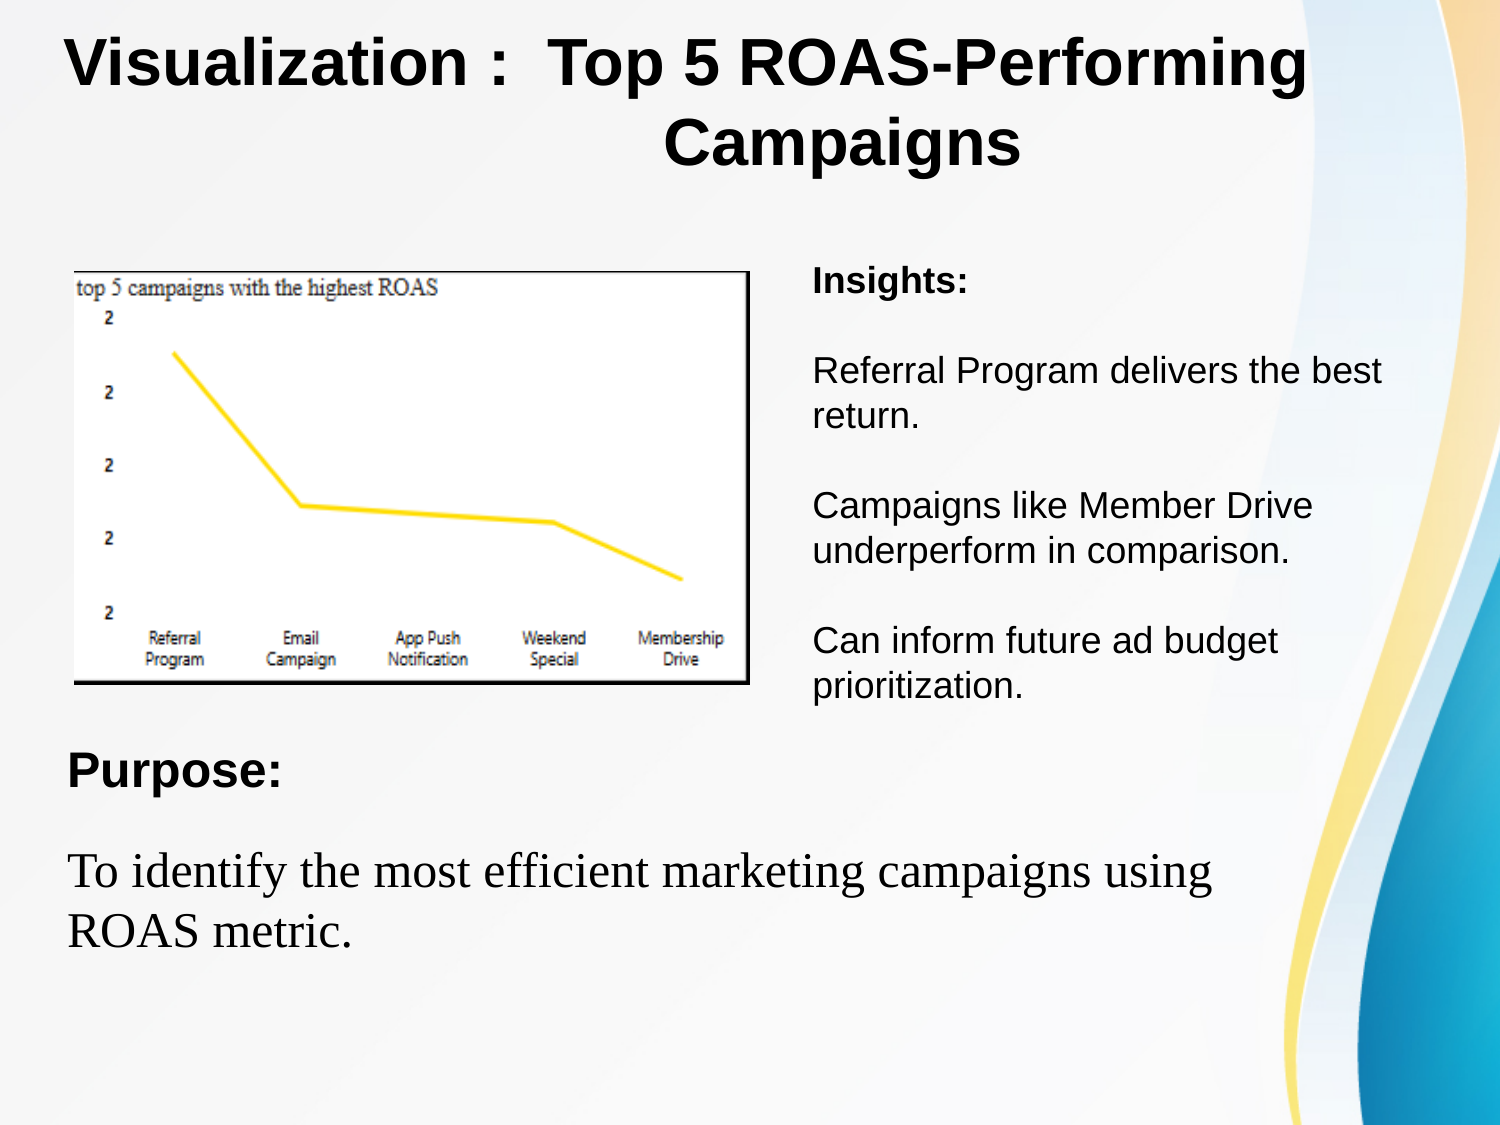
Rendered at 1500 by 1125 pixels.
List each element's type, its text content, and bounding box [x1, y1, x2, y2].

title Visualization : Top 5 ROAS-Performing Campaigns [48, 30, 1426, 167]
picture [0, 0, 1500, 1125]
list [74, 271, 750, 685]
text_box Purpose: To identify the most efficient marketing campaigns using ROAS metric. [52, 730, 1347, 1019]
text_box Insights: Referral Program delivers the best return. Campaigns like Member Drive underperform in comparison. Can inform future ad budget prioritization. [797, 248, 1481, 752]
